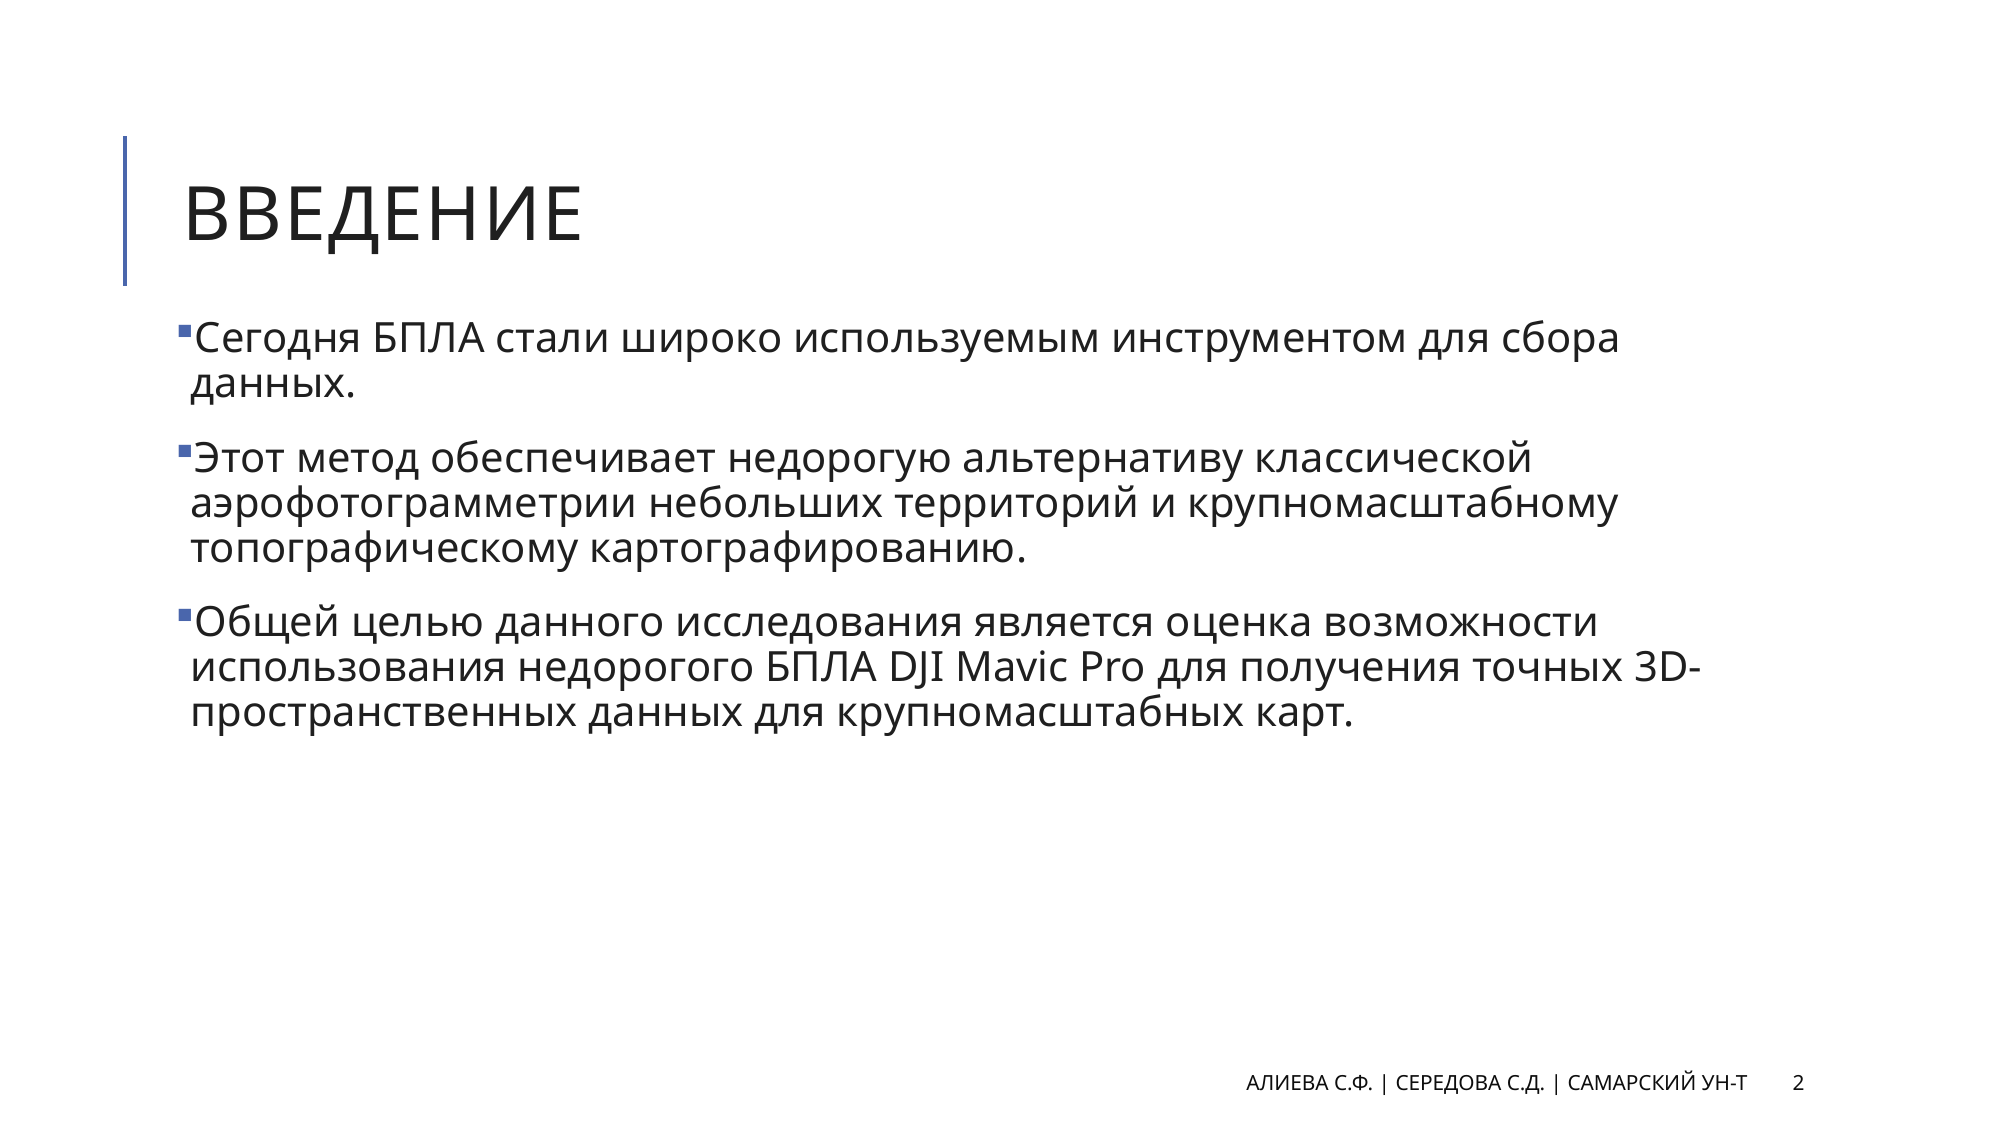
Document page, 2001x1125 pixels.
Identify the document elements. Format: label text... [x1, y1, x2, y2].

slide_number 2 [1777, 1061, 1938, 1107]
list Сегодня БПЛА стали широко используемым инструментом для сбора данных. Этот метод обеспечивает недорогую альтернативу классической аэрофотограмметрии небольших территорий и крупномасштабному топографическому картографированию. Общей целью данного исследования является оценка возможности использования недорогого БПЛА DJI Mavic Pro для получения точных 3D-пространственных данных для крупномасштабных карт. [168, 309, 1763, 1035]
title Введение [168, 96, 1763, 309]
footer АЛИЕВА С.Ф. | СЕРЕДОВА С.Д. | САМАРСКИЙ УН-Т [794, 1061, 1763, 1107]
